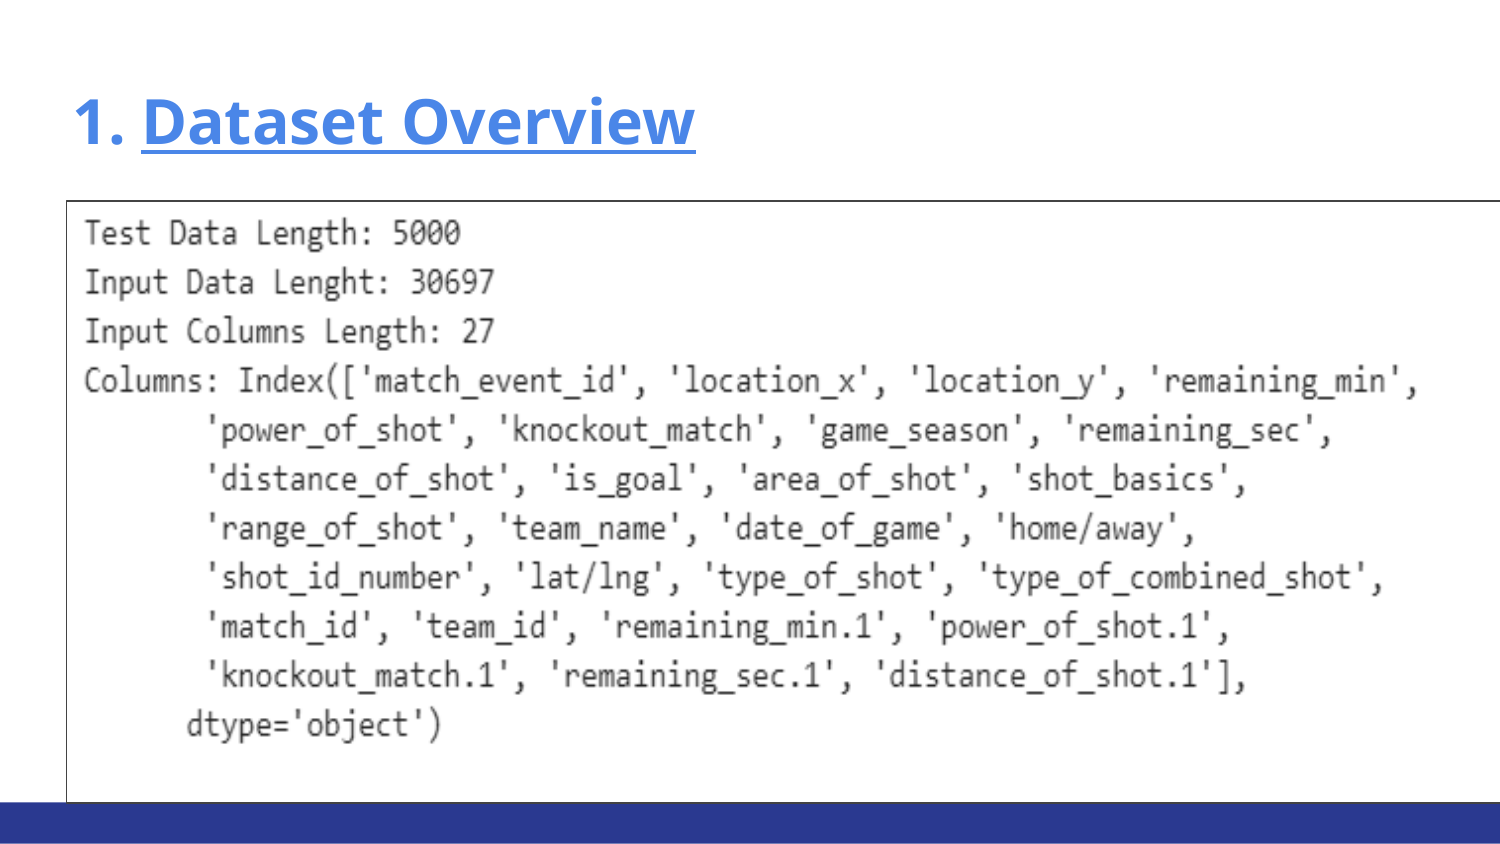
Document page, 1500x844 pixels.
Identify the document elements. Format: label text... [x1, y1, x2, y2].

picture [66, 201, 1500, 803]
title Dataset Overview [51, 67, 1449, 167]
